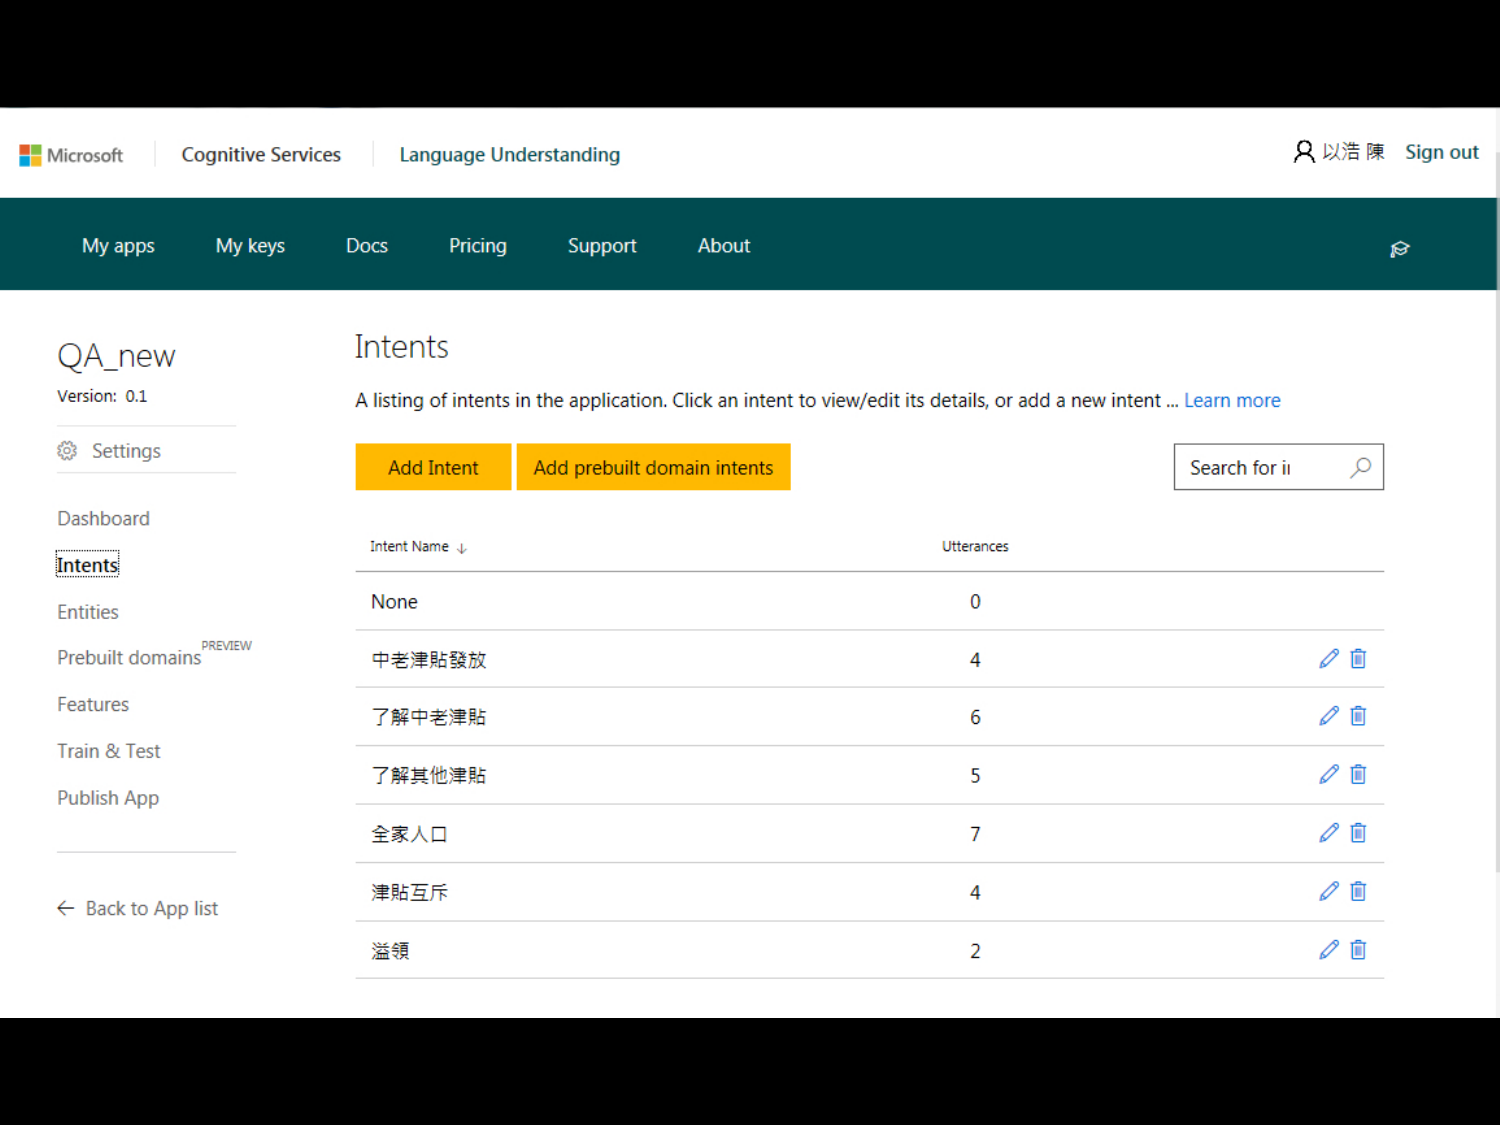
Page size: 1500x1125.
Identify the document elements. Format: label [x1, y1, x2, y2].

picture [0, 107, 1500, 1018]
